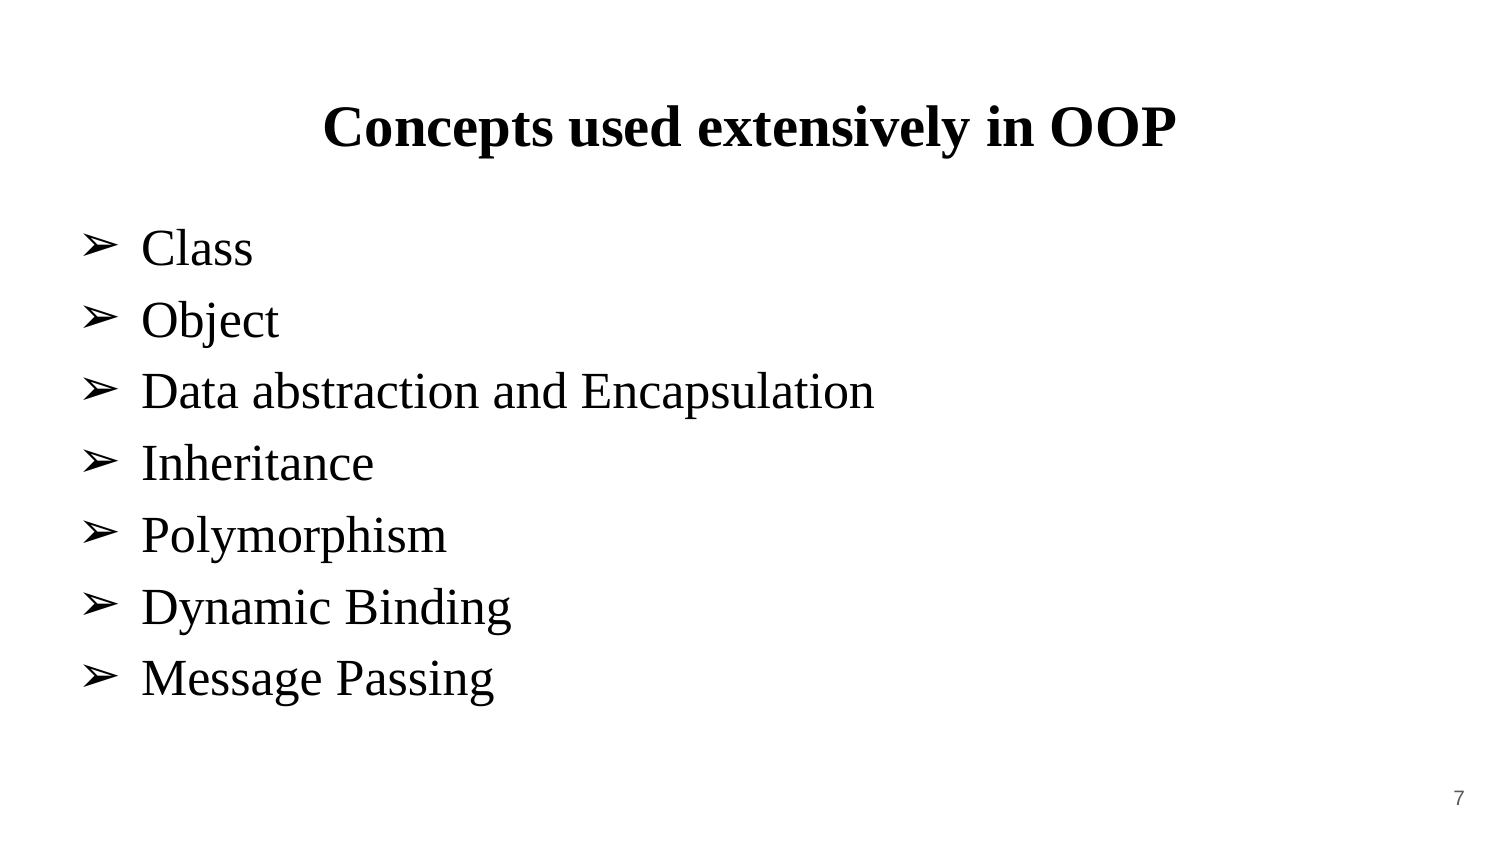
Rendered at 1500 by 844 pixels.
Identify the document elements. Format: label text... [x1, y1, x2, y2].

title Concepts used extensively in OOP [51, 72, 1449, 167]
slide_number ‹#› [1389, 764, 1480, 830]
list Class Object Data abstraction and Encapsulation Inheritance Polymorphism Dynamic Binding Message Passing [51, 189, 1449, 750]
